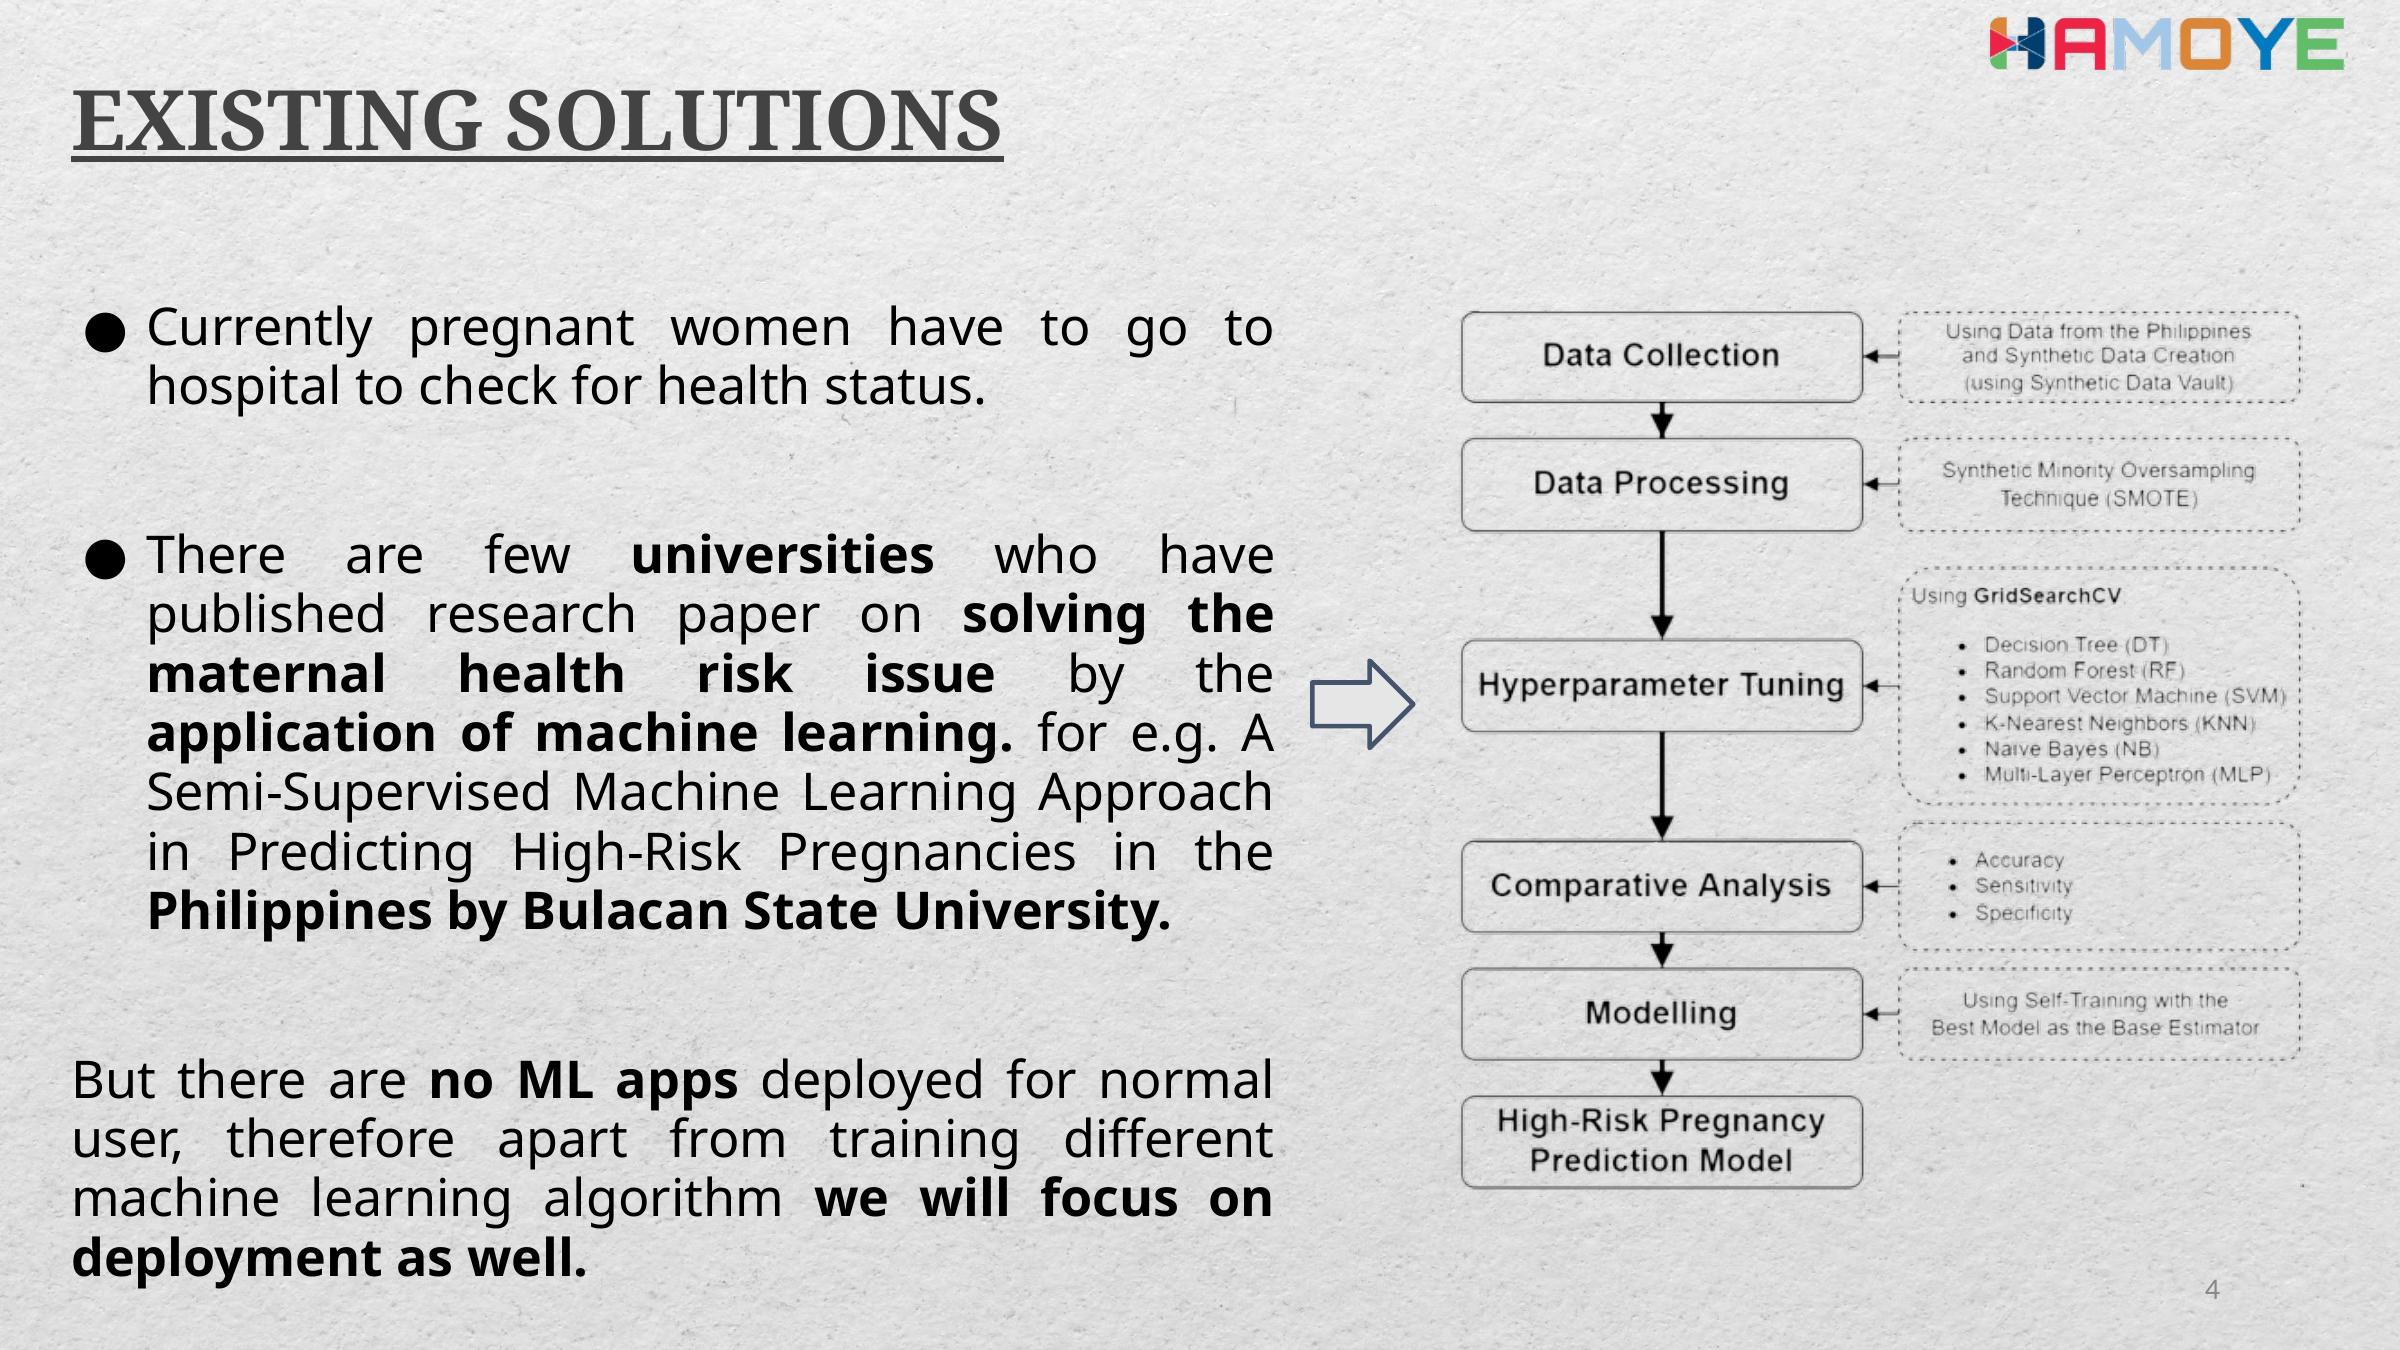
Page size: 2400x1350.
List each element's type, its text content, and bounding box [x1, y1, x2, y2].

slide_number ‹#› [1695, 1251, 2235, 1324]
picture [0, 0, 2400, 1350]
title EXISTING SOLUTIONS [56, 75, 1306, 172]
list Currently pregnant women have to go to hospital to check for health status. There are few universities who have published research paper on solving the maternal health risk issue by the application of machine learning. for e.g. A Semi-Supervised Machine Learning Approach in Predicting High-Risk Pregnancies in the Philippines by Bulacan State University. But there are no ML apps deployed for normal user, therefore apart from training different machine learning algorithm we will focus on deployment as well. [56, 290, 1291, 1300]
text_box [1312, 660, 1414, 748]
